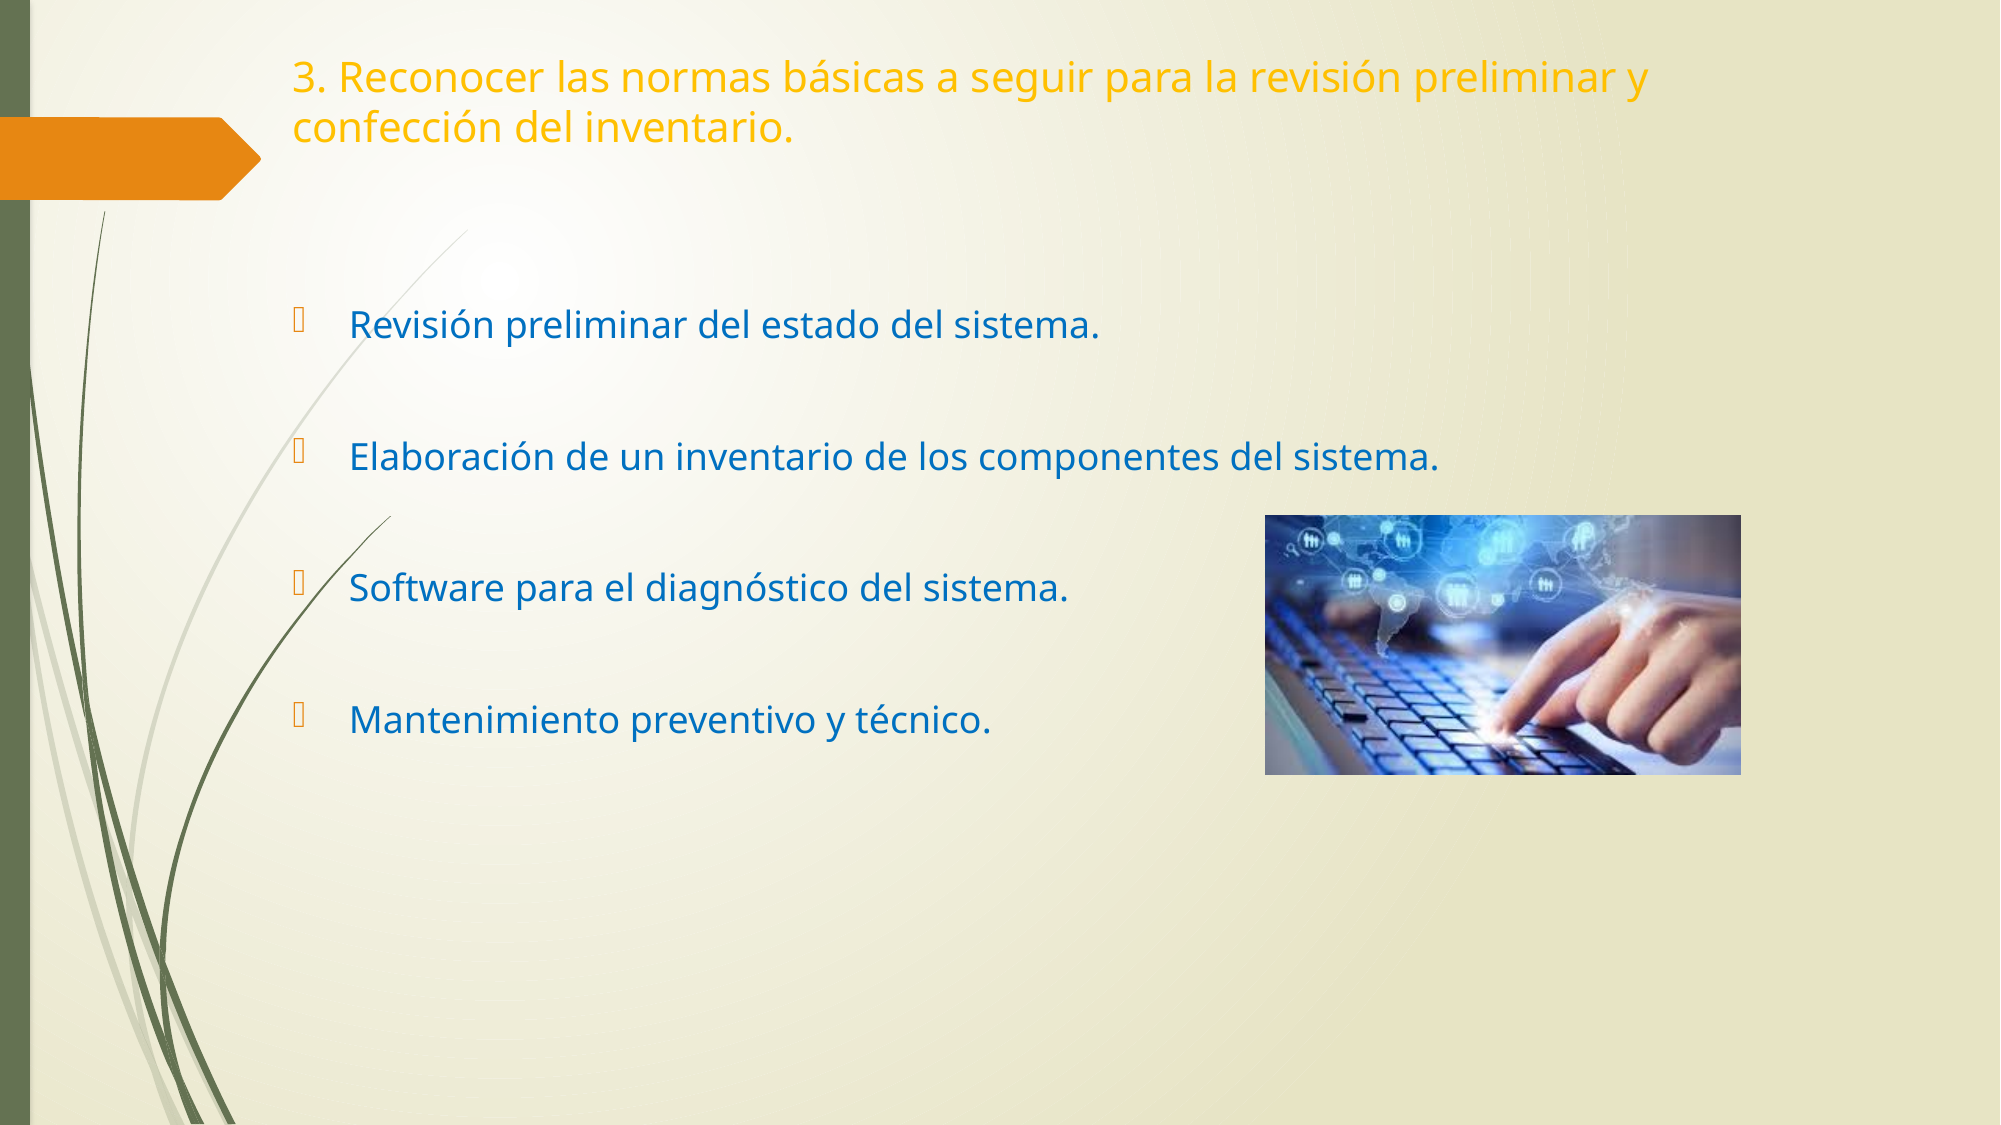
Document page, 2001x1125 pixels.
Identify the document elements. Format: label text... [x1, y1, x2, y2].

title 3. Reconocer las normas básicas a seguir para la revisión preliminar y confección del inventario. [277, 43, 1711, 218]
list Revisión preliminar del estado del sistema. Elaboración de un inventario de los componentes del sistema. Software para el diagnóstico del sistema. Mantenimiento preventivo y técnico. [277, 293, 1741, 775]
picture [1264, 514, 1741, 775]
